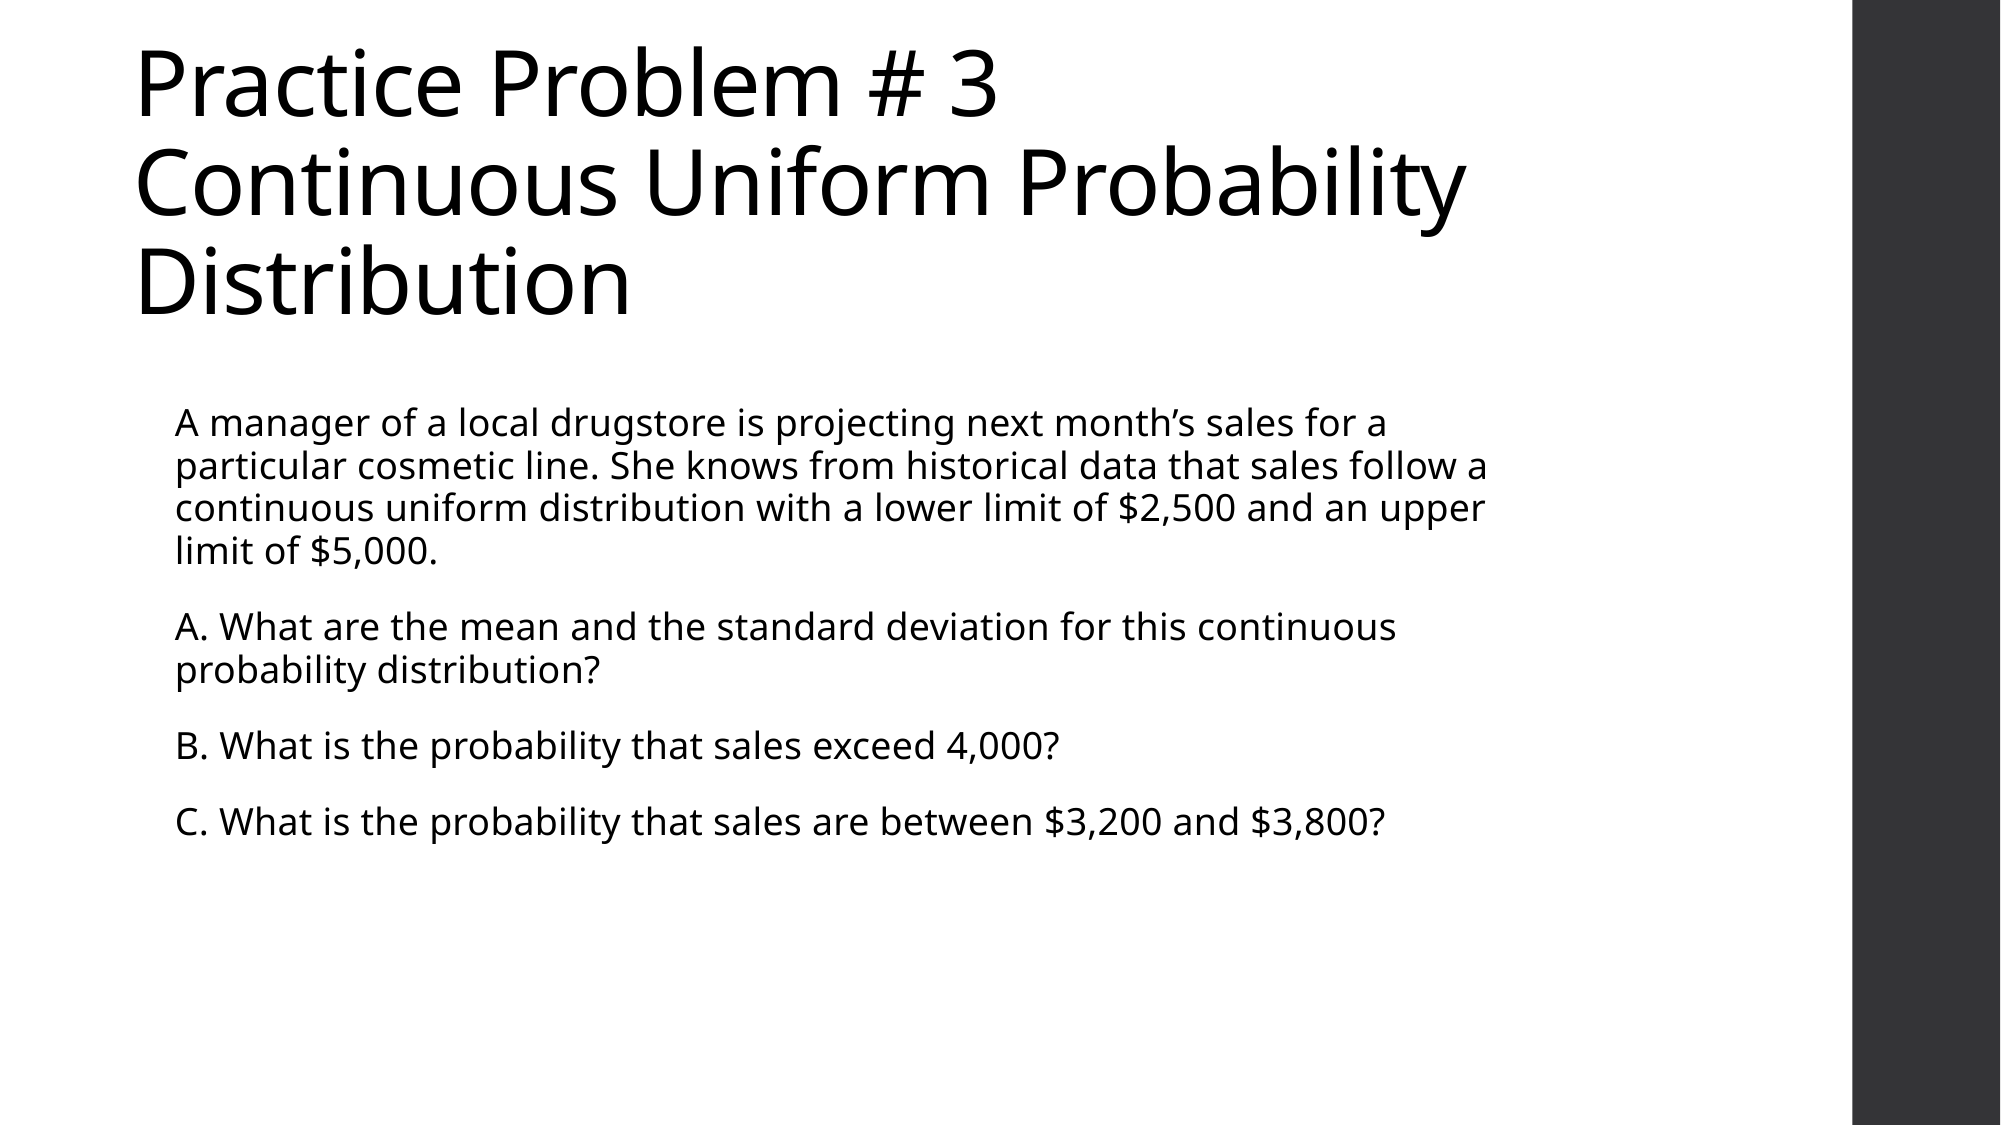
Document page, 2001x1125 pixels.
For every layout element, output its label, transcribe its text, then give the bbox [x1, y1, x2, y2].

list A manager of a local drugstore is projecting next month’s sales for a particular cosmetic line. She knows from historical data that sales follow a continuous uniform distribution with a lower limit of $2,500 and an upper limit of $5,000. A. What are the mean and the standard deviation for this continuous probability distribution? B. What is the probability that sales exceed 4,000? C. What is the probability that sales are between $3,200 and $3,800? [160, 394, 1570, 1109]
title Practice Problem # 3 Continuous Uniform Probability Distribution [118, 0, 1709, 342]
